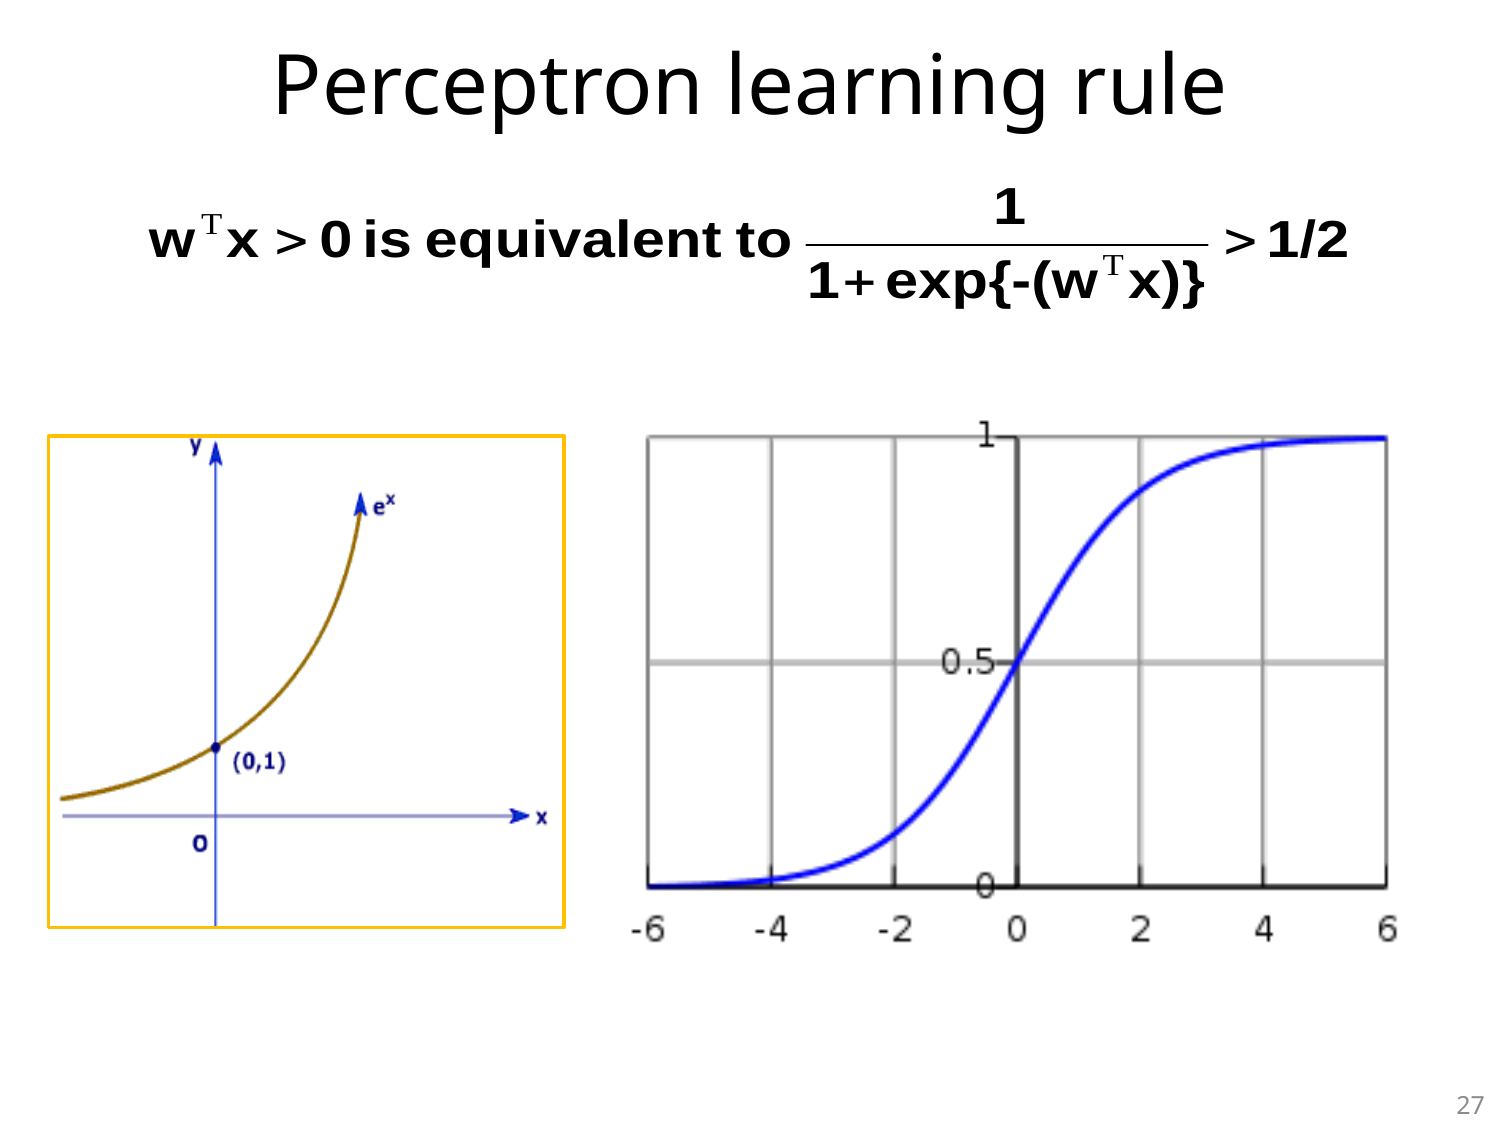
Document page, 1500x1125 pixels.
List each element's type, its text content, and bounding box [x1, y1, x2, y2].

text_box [138, 174, 1362, 319]
title Perceptron learning rule [0, 0, 1500, 163]
slide_number 27 [1149, 1087, 1500, 1125]
picture [49, 437, 563, 927]
picture [587, 399, 1449, 975]
